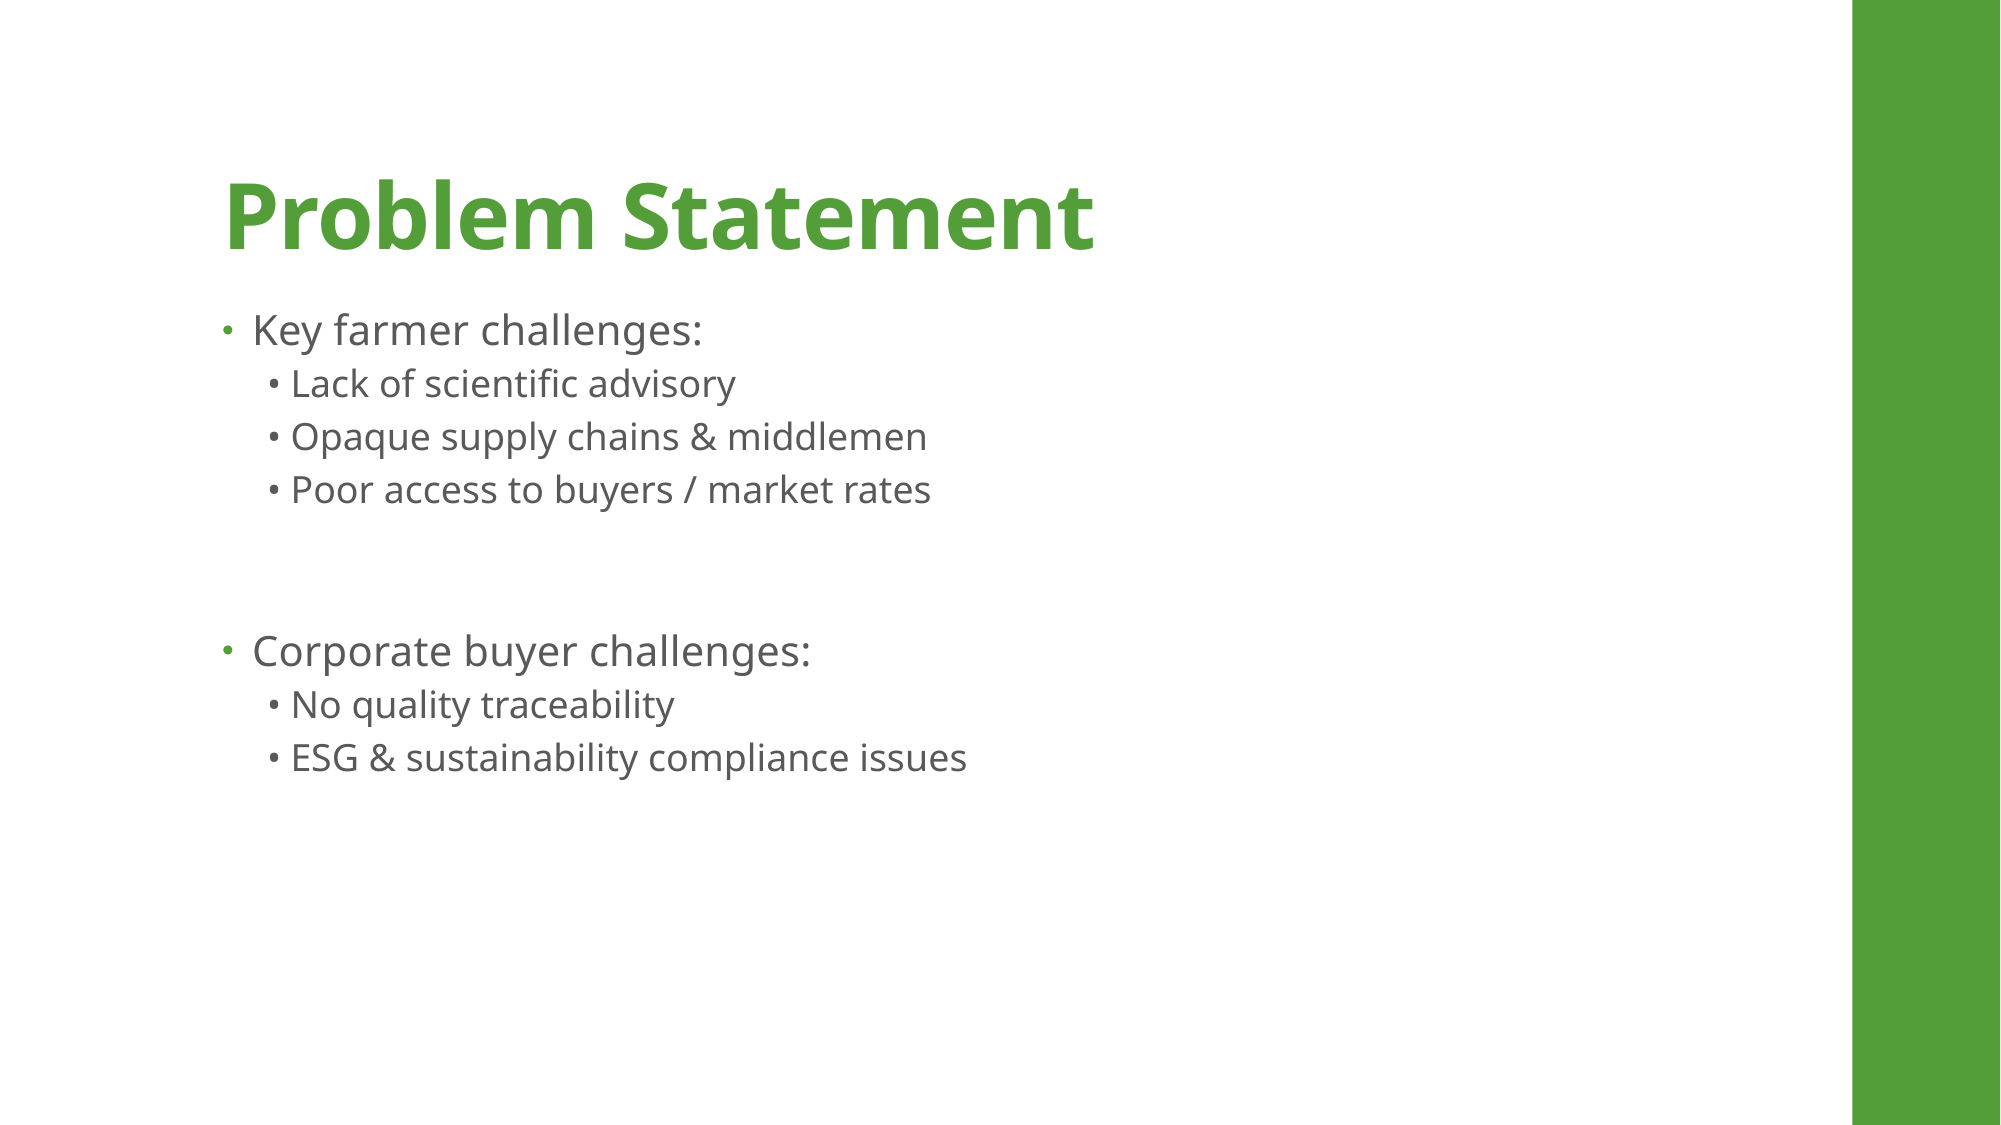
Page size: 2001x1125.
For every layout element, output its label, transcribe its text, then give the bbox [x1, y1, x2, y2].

title Problem Statement [206, 48, 1797, 278]
list Key farmer challenges: • Lack of scientific advisory • Opaque supply chains & middlemen • Poor access to buyers / market rates Corporate buyer challenges: • No quality traceability • ESG & sustainability compliance issues [206, 299, 1617, 1014]
